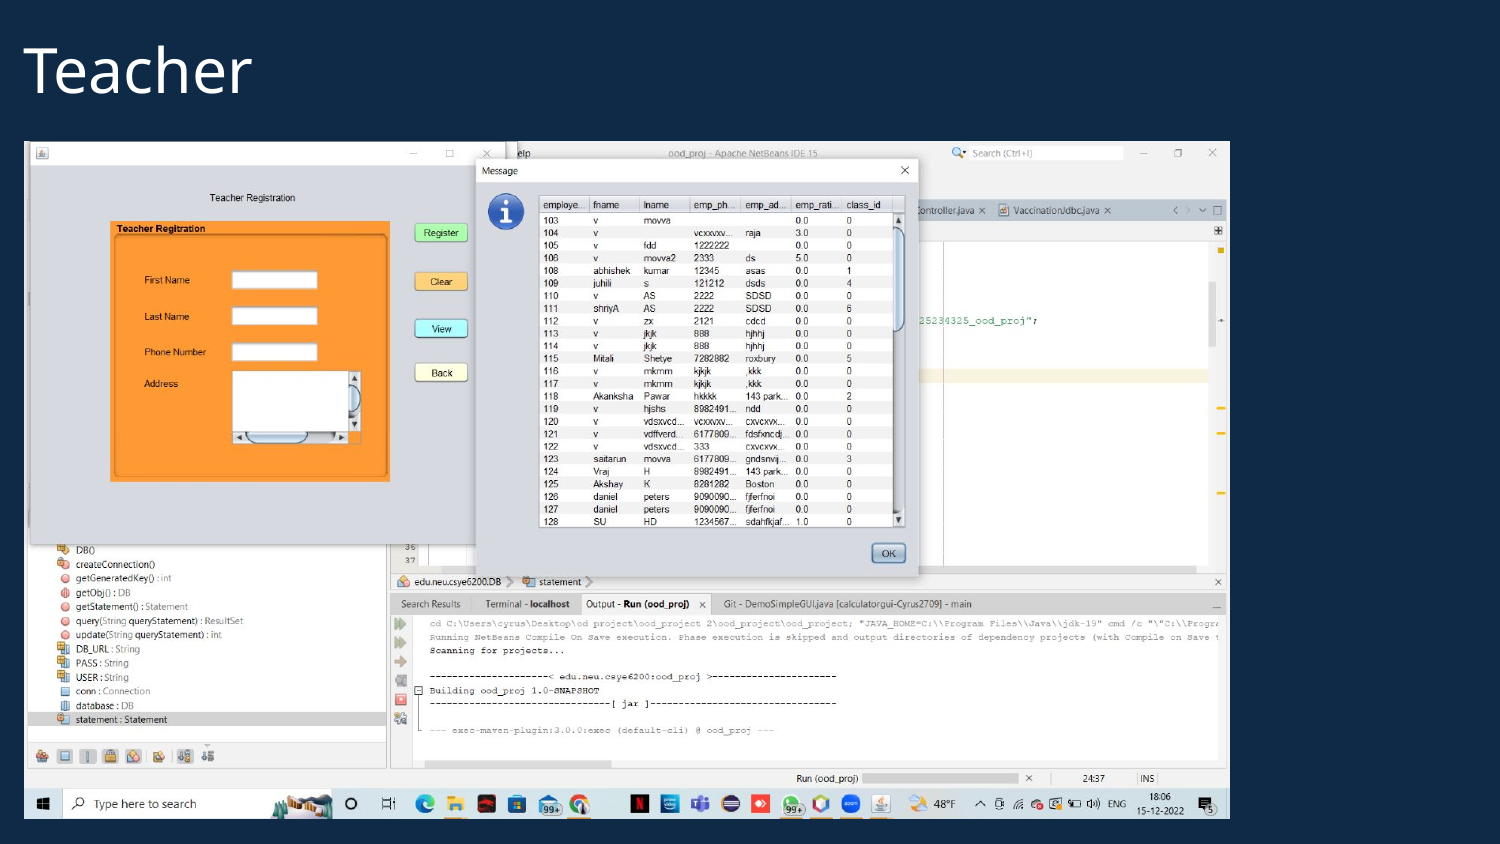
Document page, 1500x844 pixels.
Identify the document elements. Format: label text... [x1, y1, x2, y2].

title Teacher [8, 15, 1027, 117]
picture [24, 140, 1230, 819]
